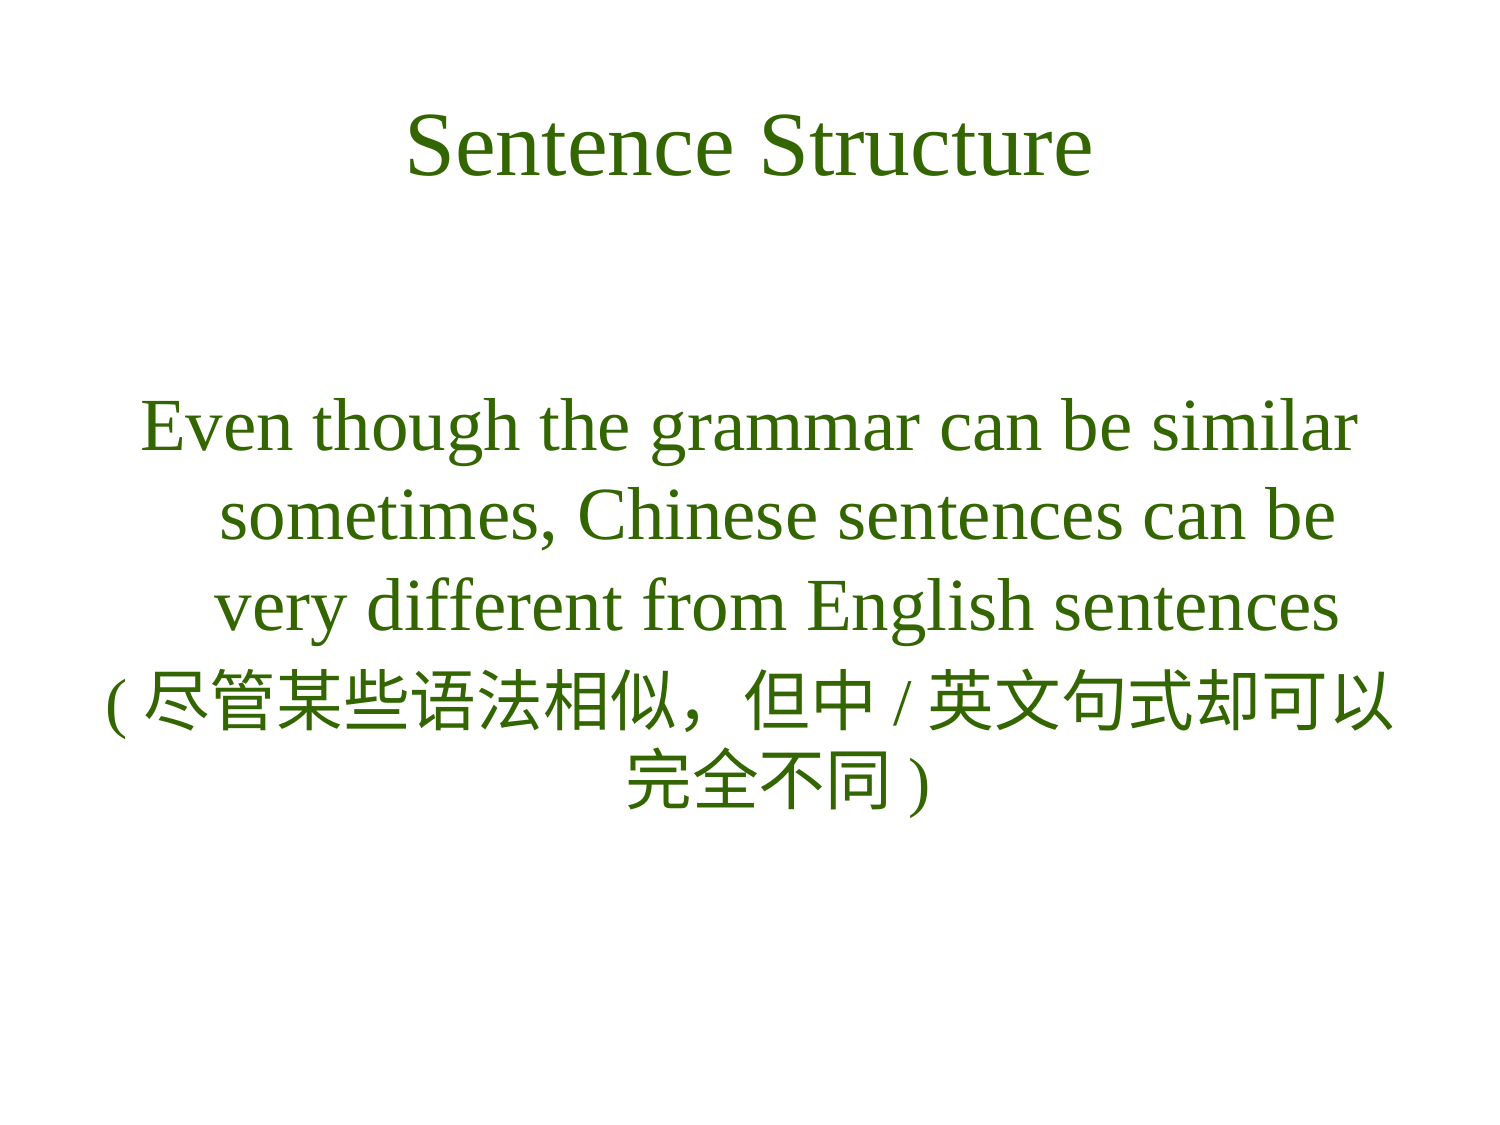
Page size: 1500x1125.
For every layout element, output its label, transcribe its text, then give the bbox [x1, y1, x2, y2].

list Even though the grammar can be similar sometimes, Chinese sentences can be very different from English sentences (尽管某些语法相似，但中/英文句式却可以完全不同) [74, 262, 1426, 1006]
title Sentence Structure [74, 44, 1426, 233]
